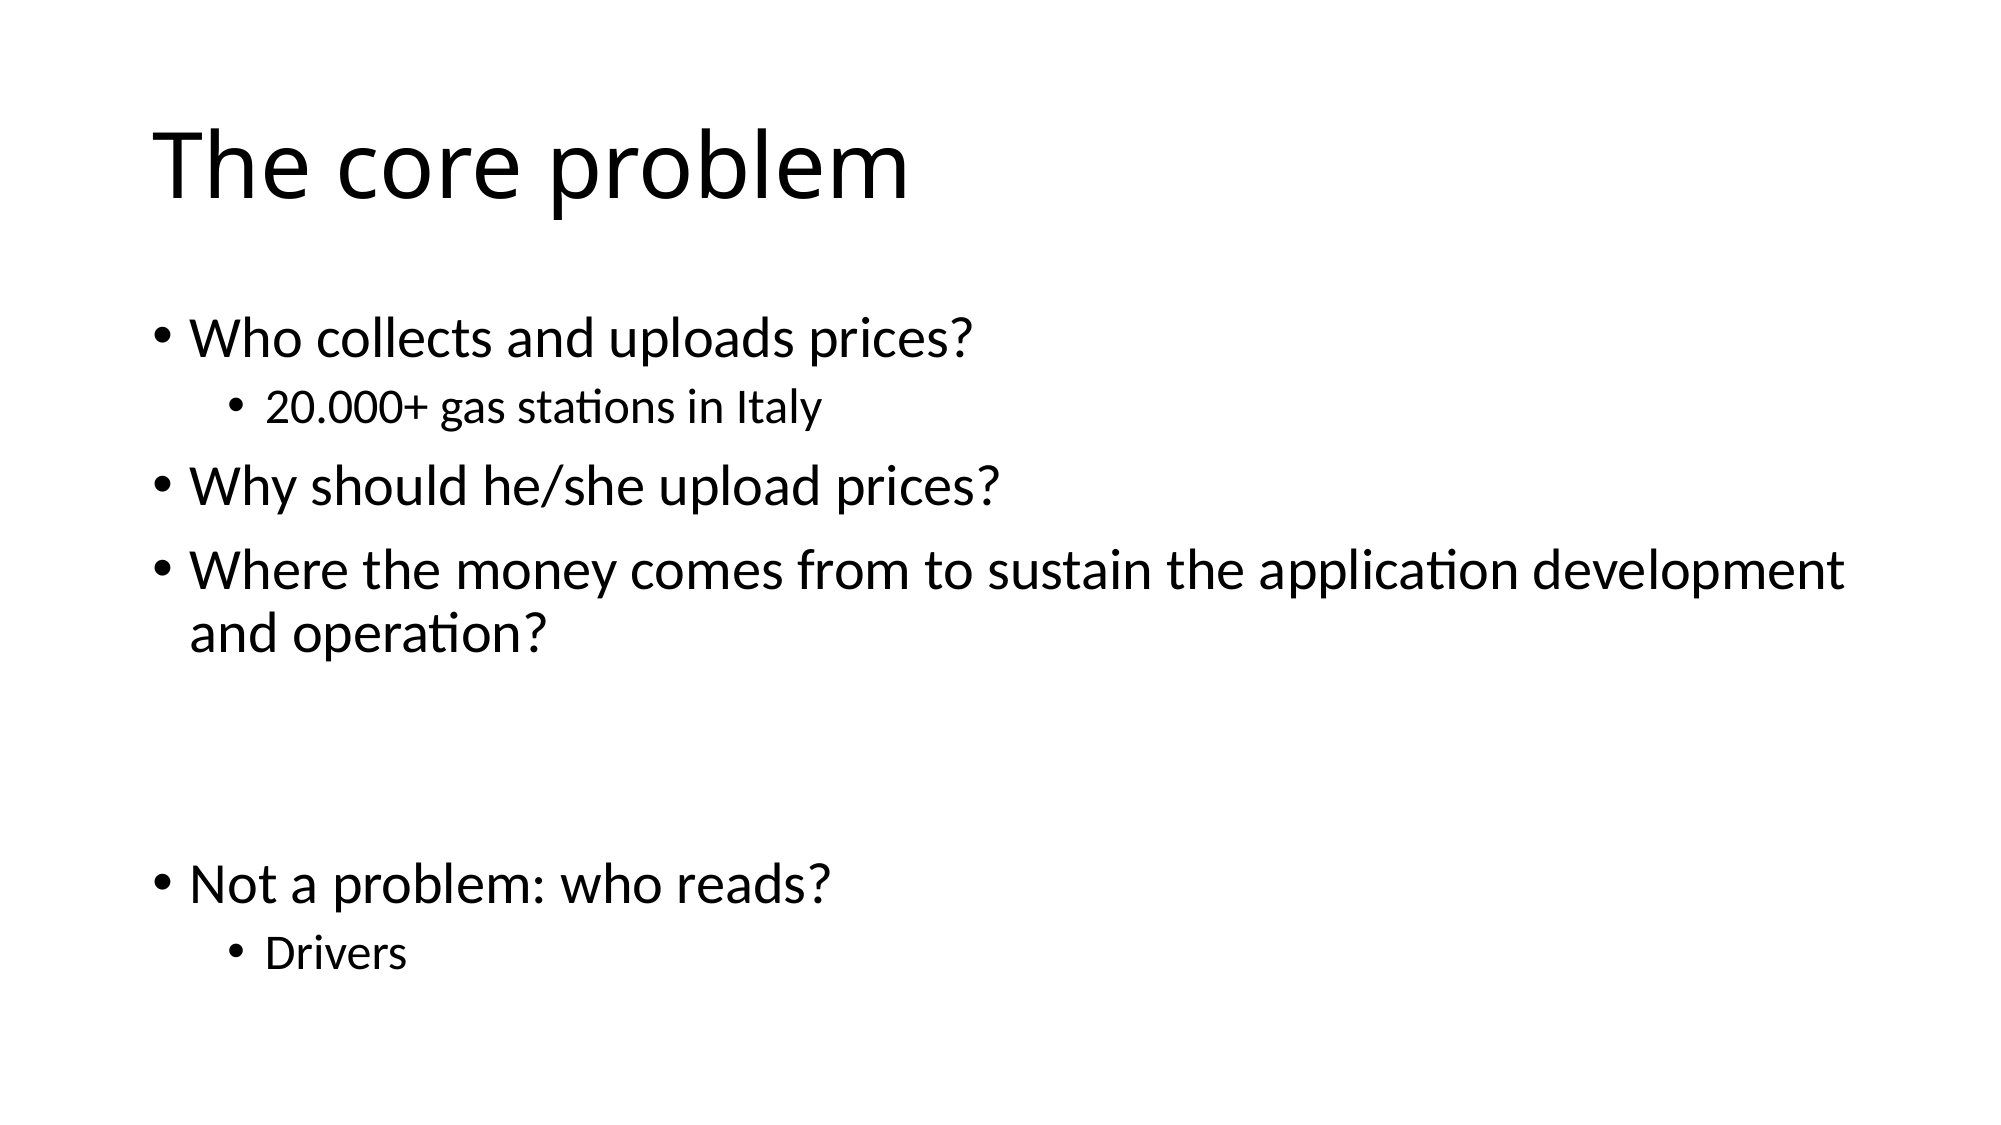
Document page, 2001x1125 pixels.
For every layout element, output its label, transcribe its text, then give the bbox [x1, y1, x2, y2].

list Who collects and uploads prices? 20.000+ gas stations in Italy Why should he/she upload prices? Where the money comes from to sustain the application development and operation? Not a problem: who reads? Drivers [137, 299, 1863, 1014]
title The core problem [137, 59, 1863, 278]
